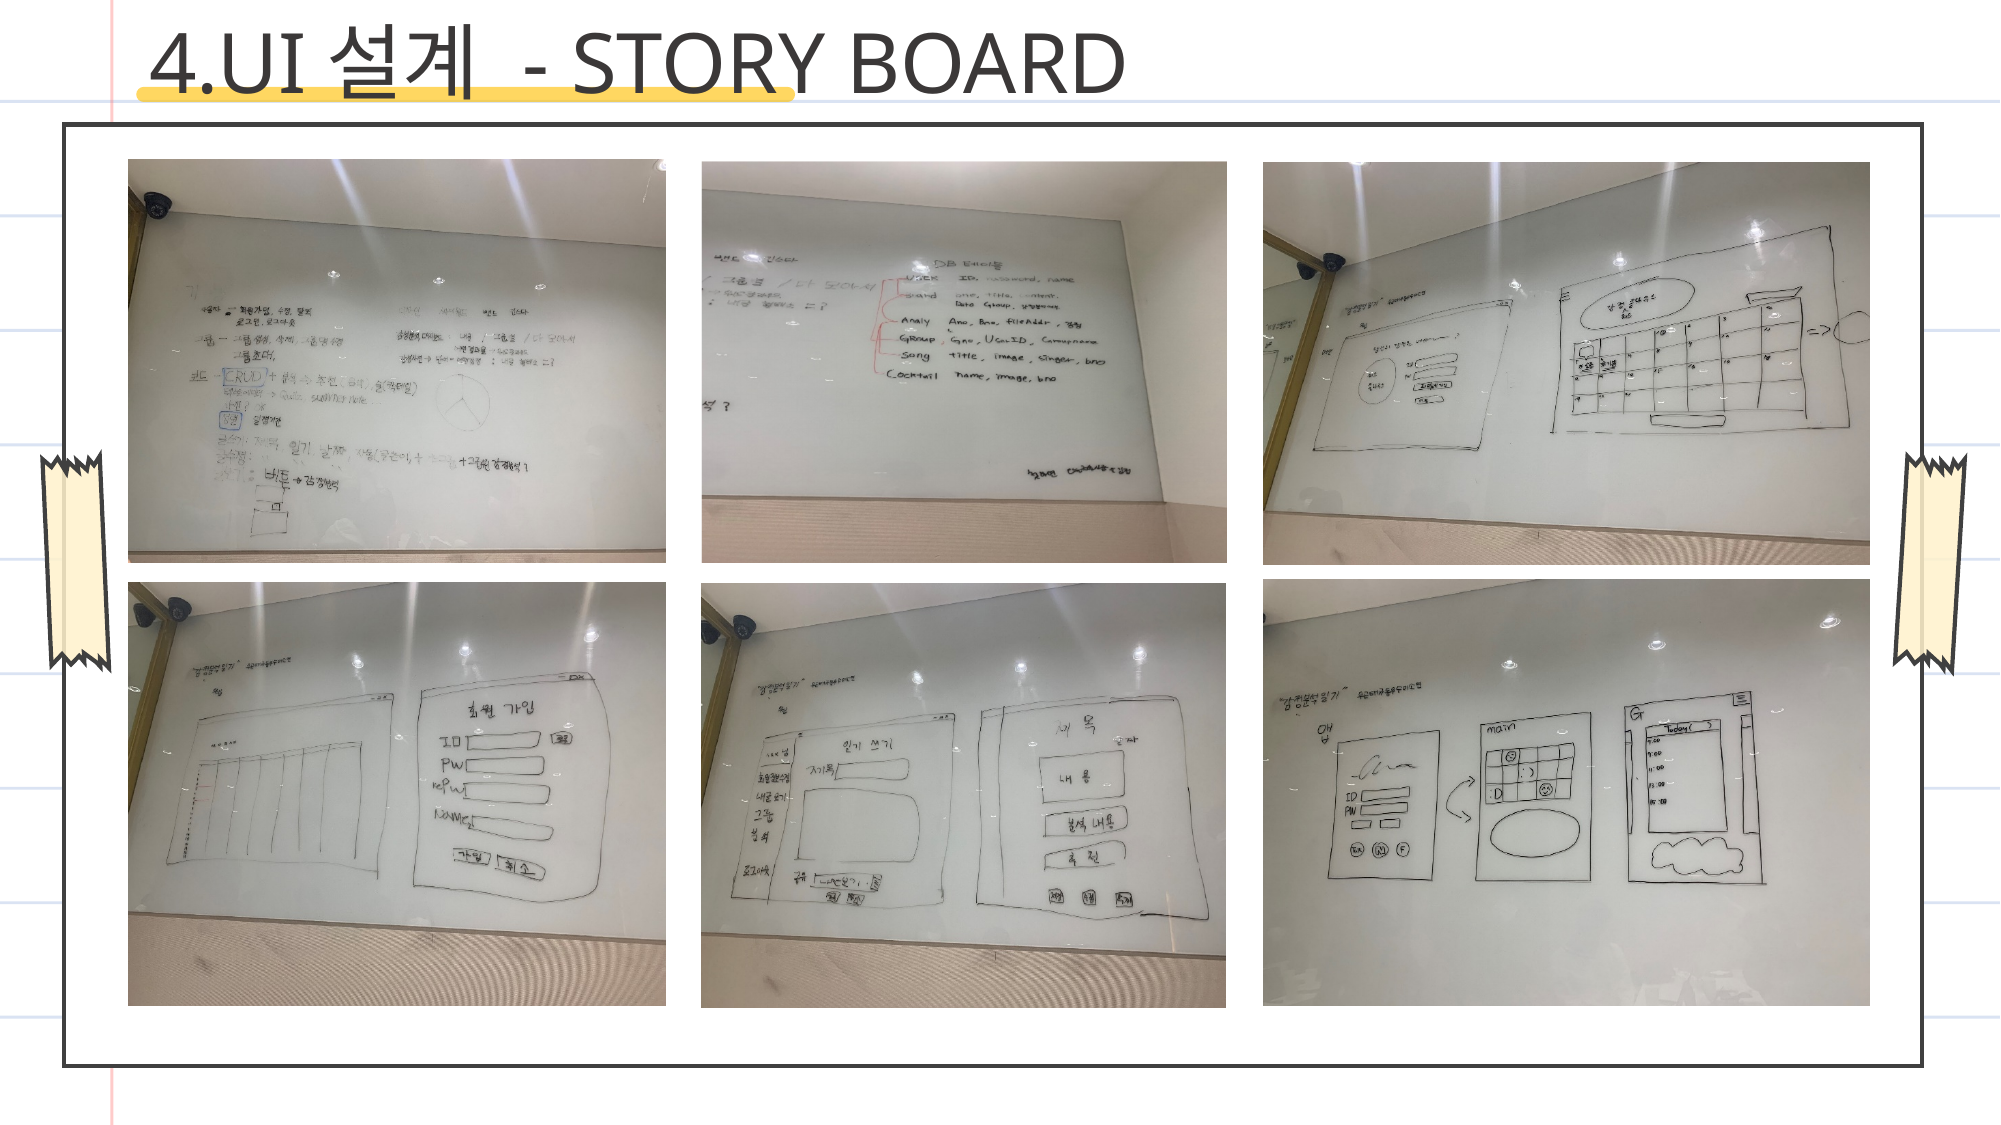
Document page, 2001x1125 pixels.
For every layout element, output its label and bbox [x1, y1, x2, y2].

text_box [0, 0, 2000, 1125]
picture [700, 99, 1226, 1008]
picture [128, 582, 666, 1006]
picture [128, 159, 666, 563]
picture [1263, 580, 1870, 1006]
picture [1263, 162, 1870, 565]
